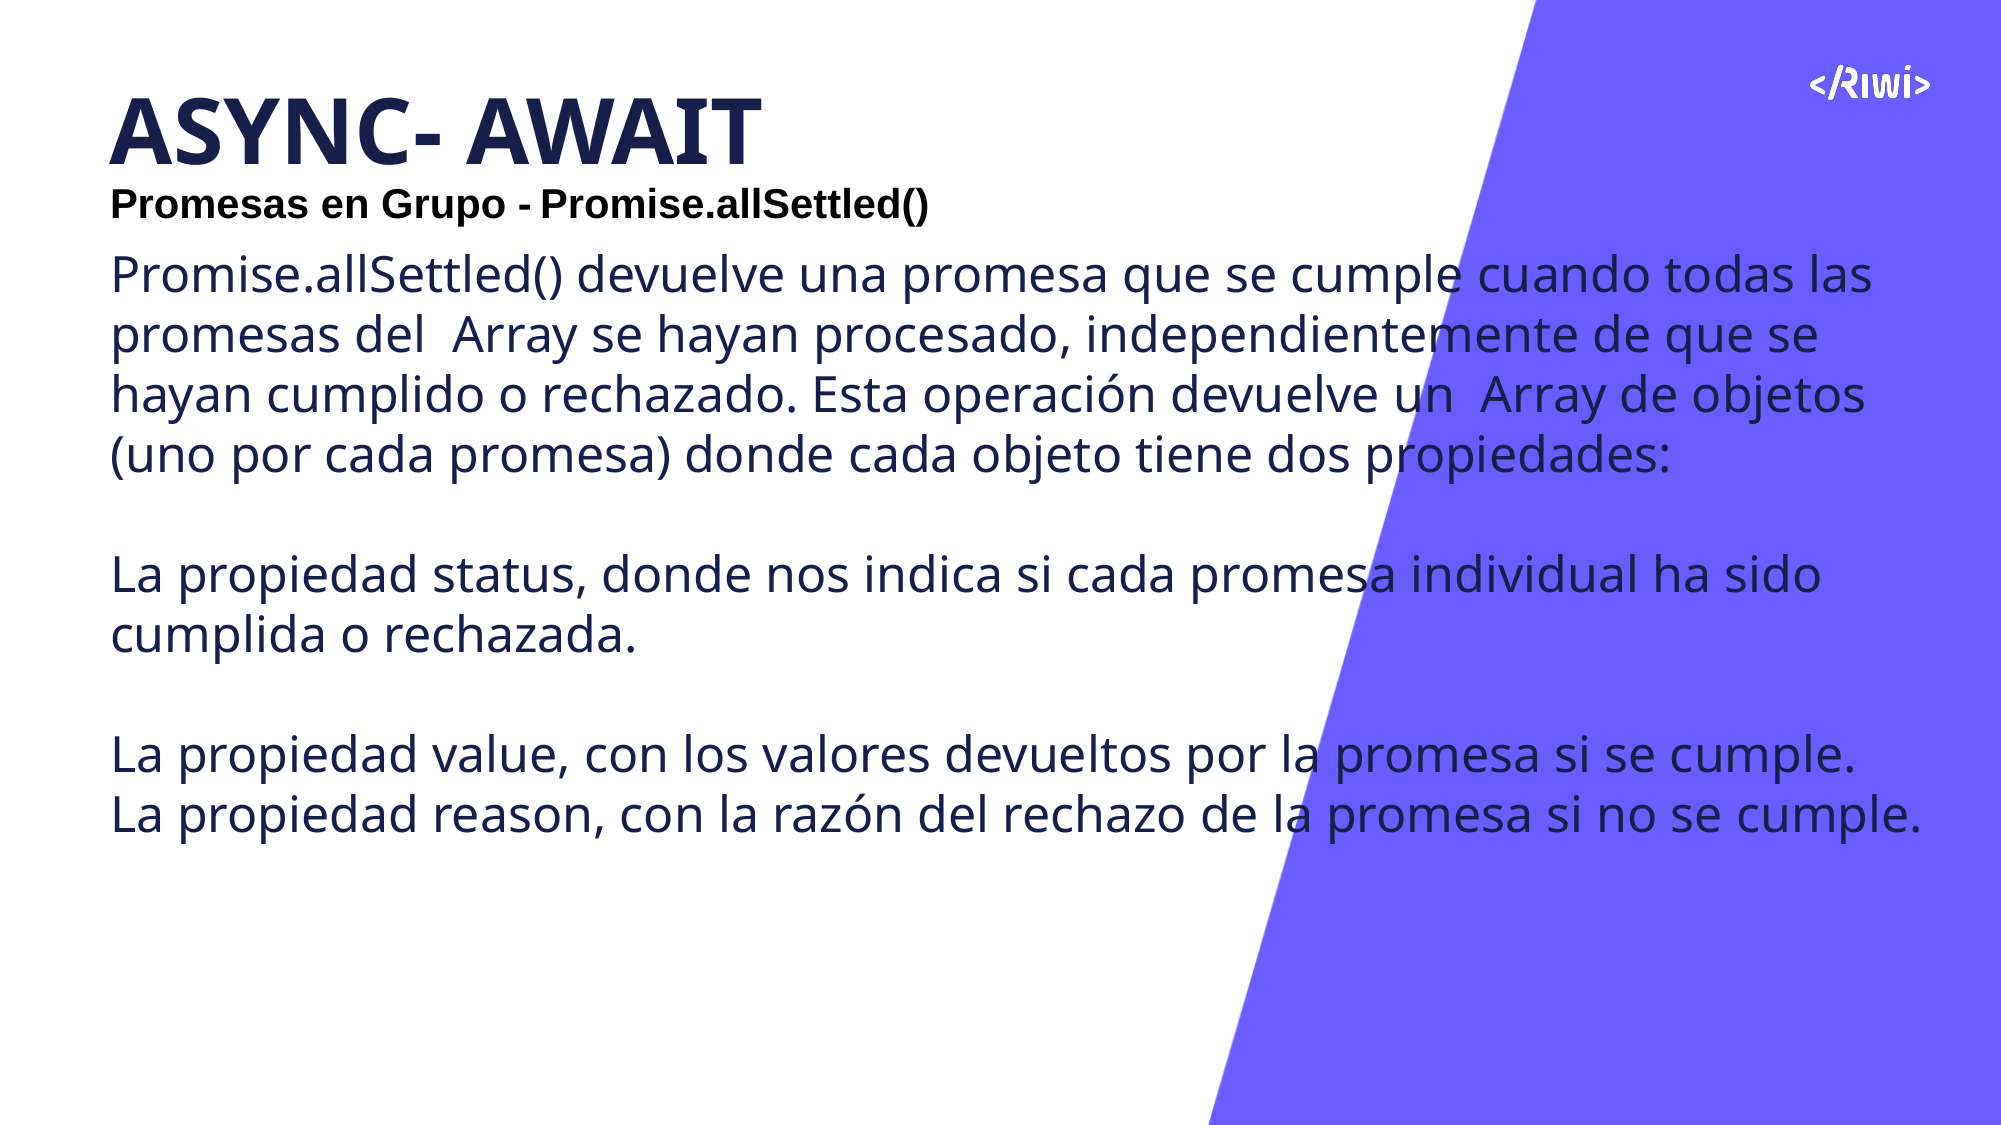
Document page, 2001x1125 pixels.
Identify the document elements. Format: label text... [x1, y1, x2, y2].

text_box Promise.allSettled() devuelve una promesa que se cumple cuando todas las promesas del Array se hayan procesado, independientemente de que se hayan cumplido o rechazado. Esta operación devuelve un Array de objetos (uno por cada promesa) donde cada objeto tiene dos propiedades: La propiedad status, donde nos indica si cada promesa individual ha sido cumplida o rechazada. La propiedad value, con los valores devueltos por la promesa si se cumple. La propiedad reason, con la razón del rechazo de la promesa si no se cumple. [94, 234, 1202, 850]
text_box ASYNC- AWAIT [94, 65, 931, 169]
picture [1208, 0, 2001, 1125]
text_box Promesas en Grupo - Promise.allSettled() [94, 169, 1026, 234]
